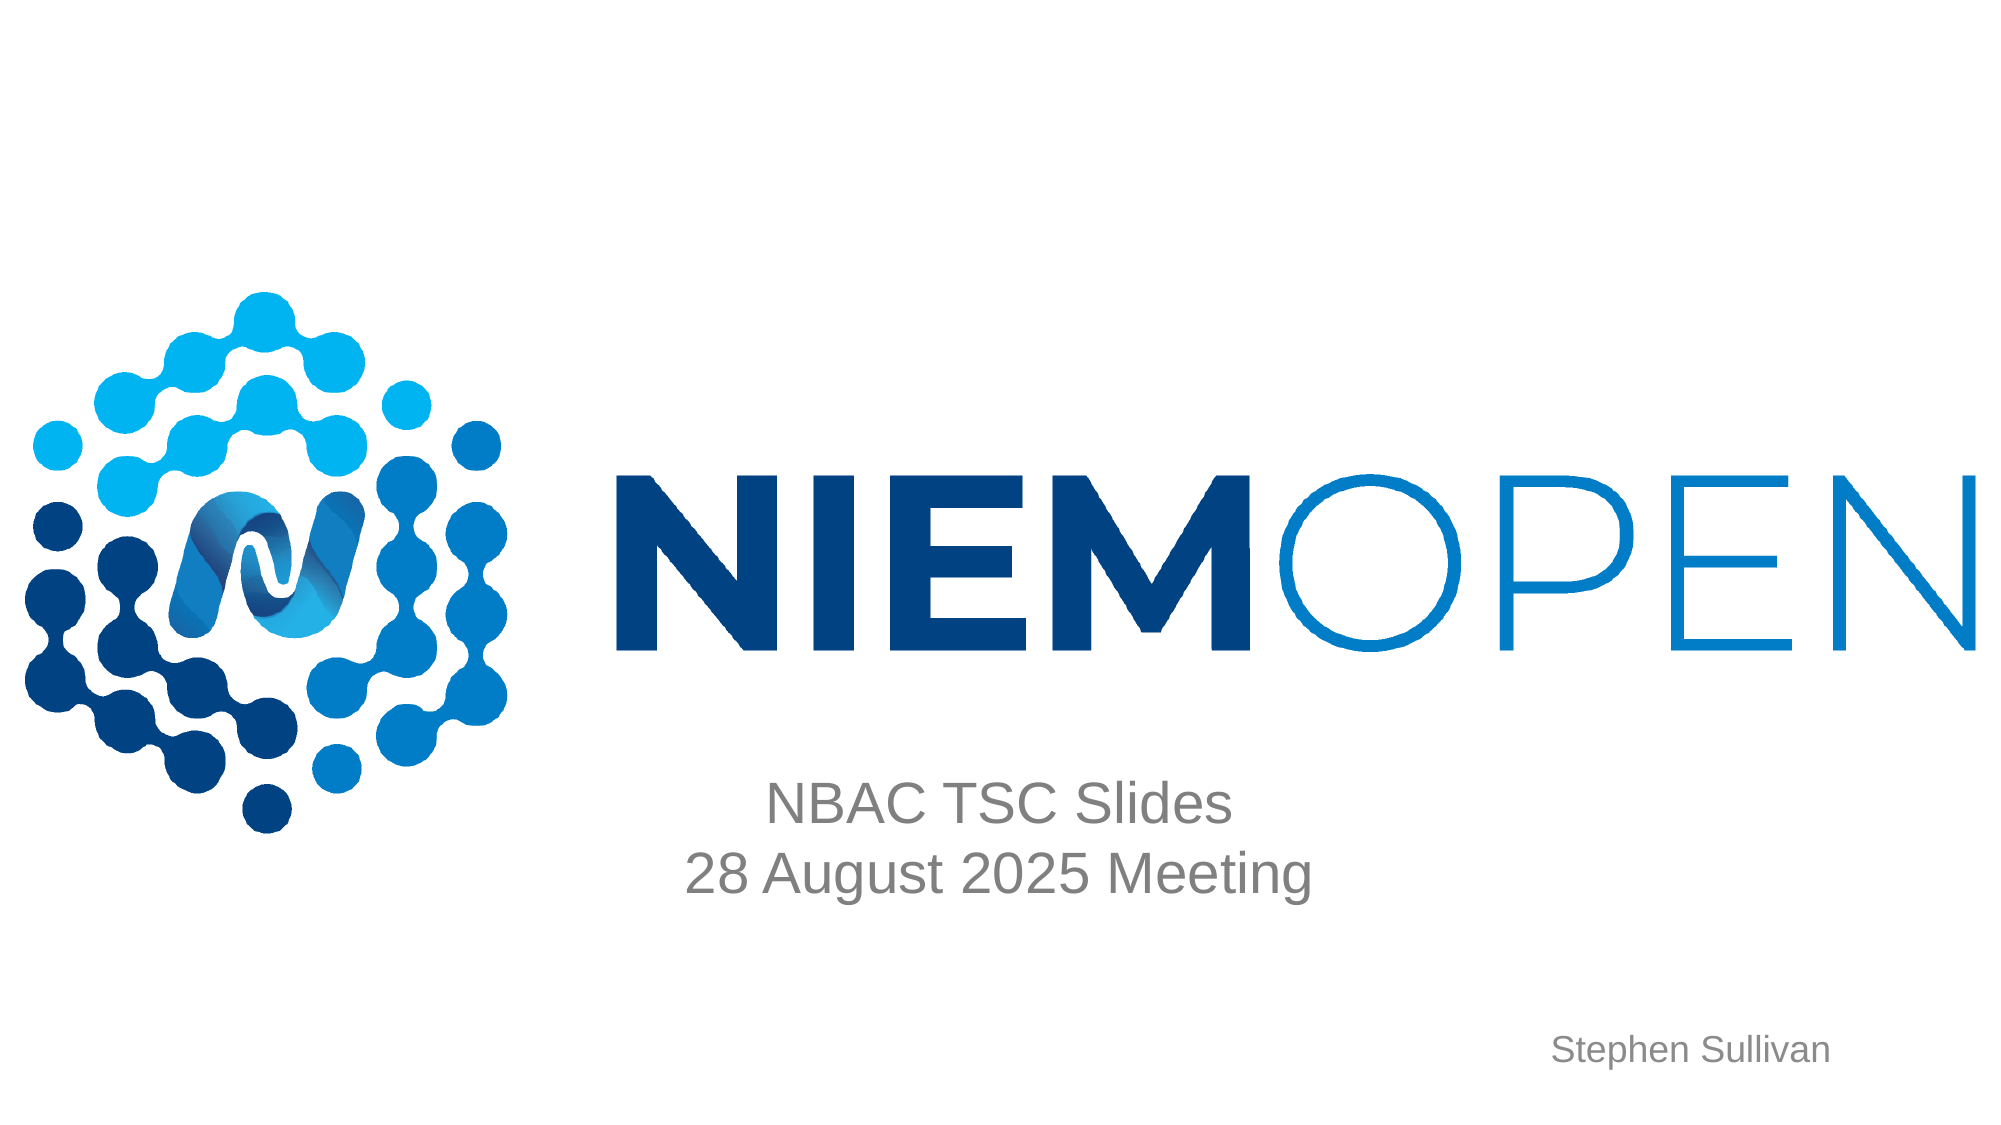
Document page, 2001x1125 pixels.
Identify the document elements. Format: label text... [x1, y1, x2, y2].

title NBAC TSC Slides 28 August 2025 Meeting [327, 758, 1673, 896]
picture [0, 265, 2000, 860]
text_box Stephen Sullivan [1535, 1017, 1847, 1078]
